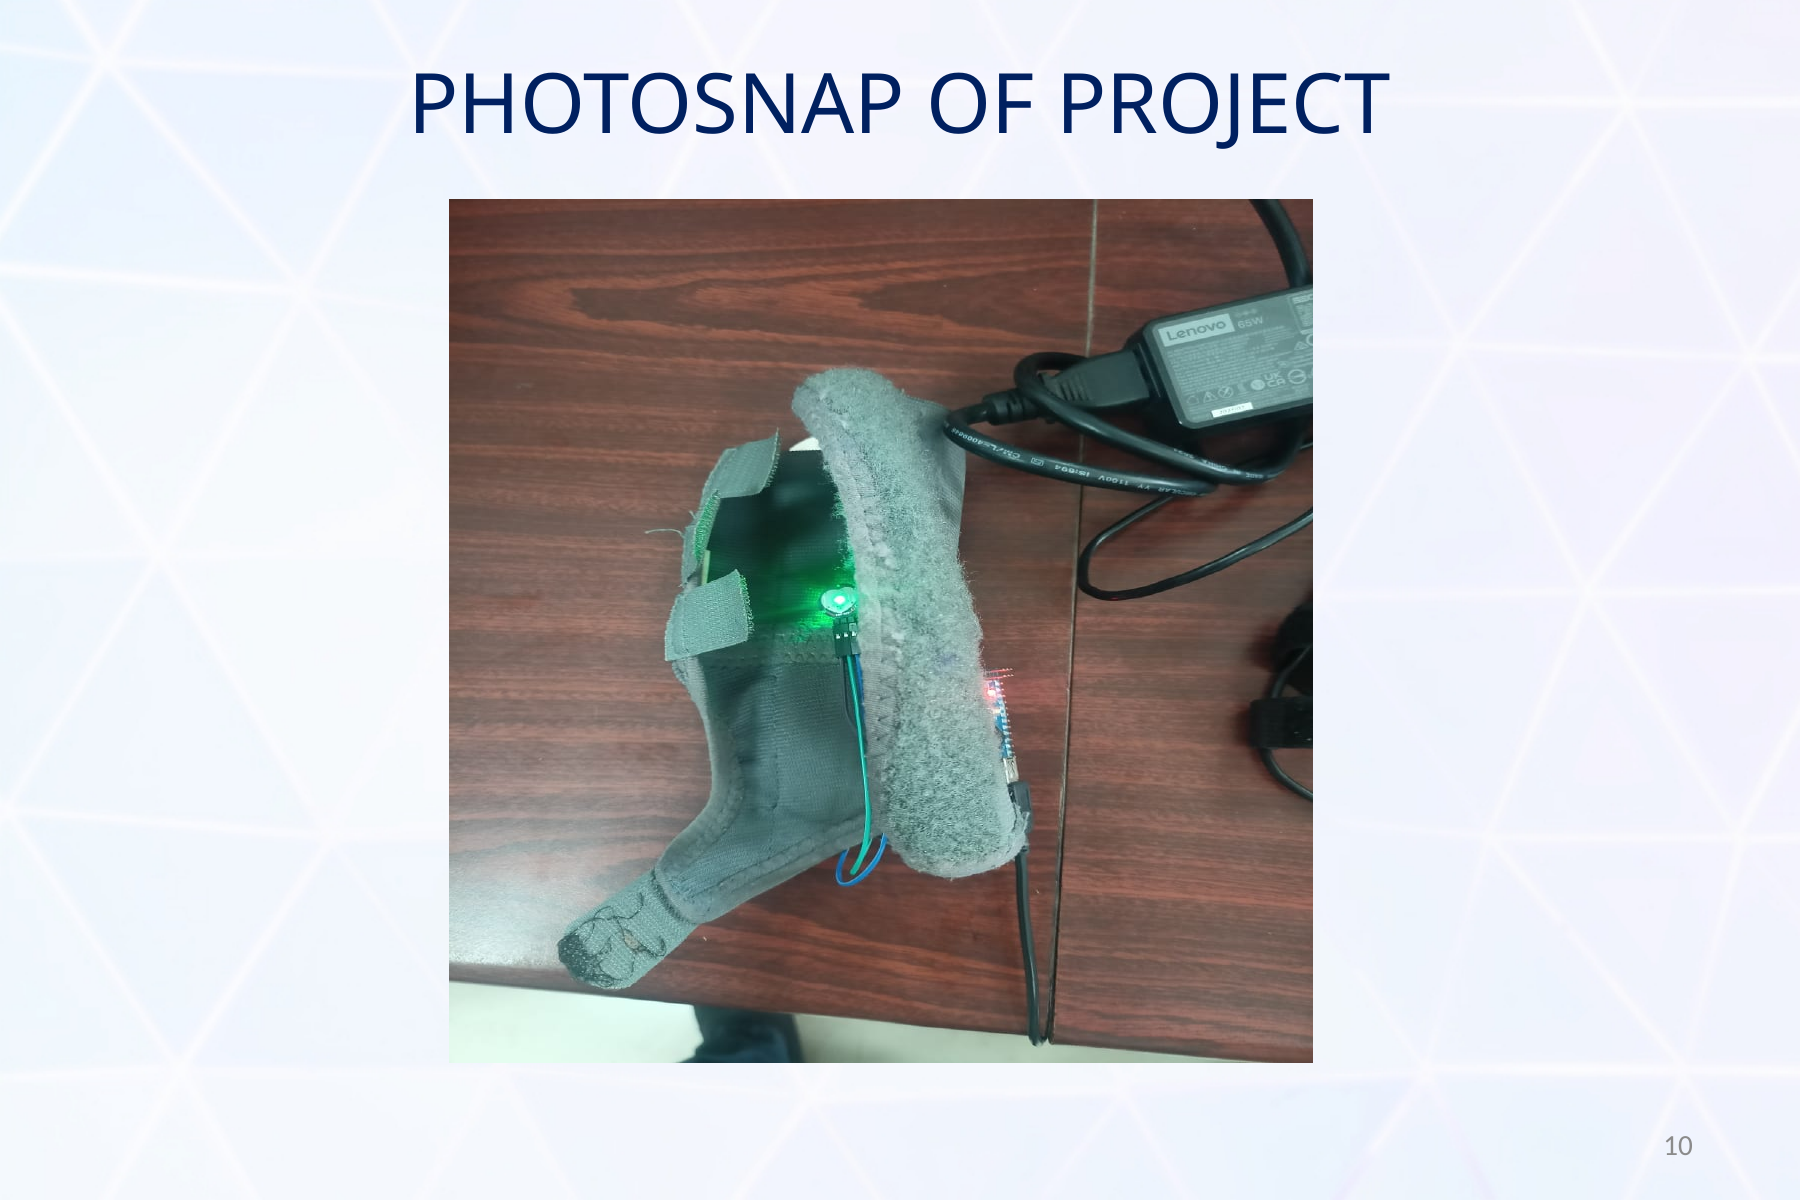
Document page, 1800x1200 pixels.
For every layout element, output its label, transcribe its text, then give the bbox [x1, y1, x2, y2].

slide_number 10 [1290, 1112, 1710, 1177]
picture [0, 0, 1800, 1200]
title PHOTOSNAP OF PROJECT [90, 0, 1710, 200]
